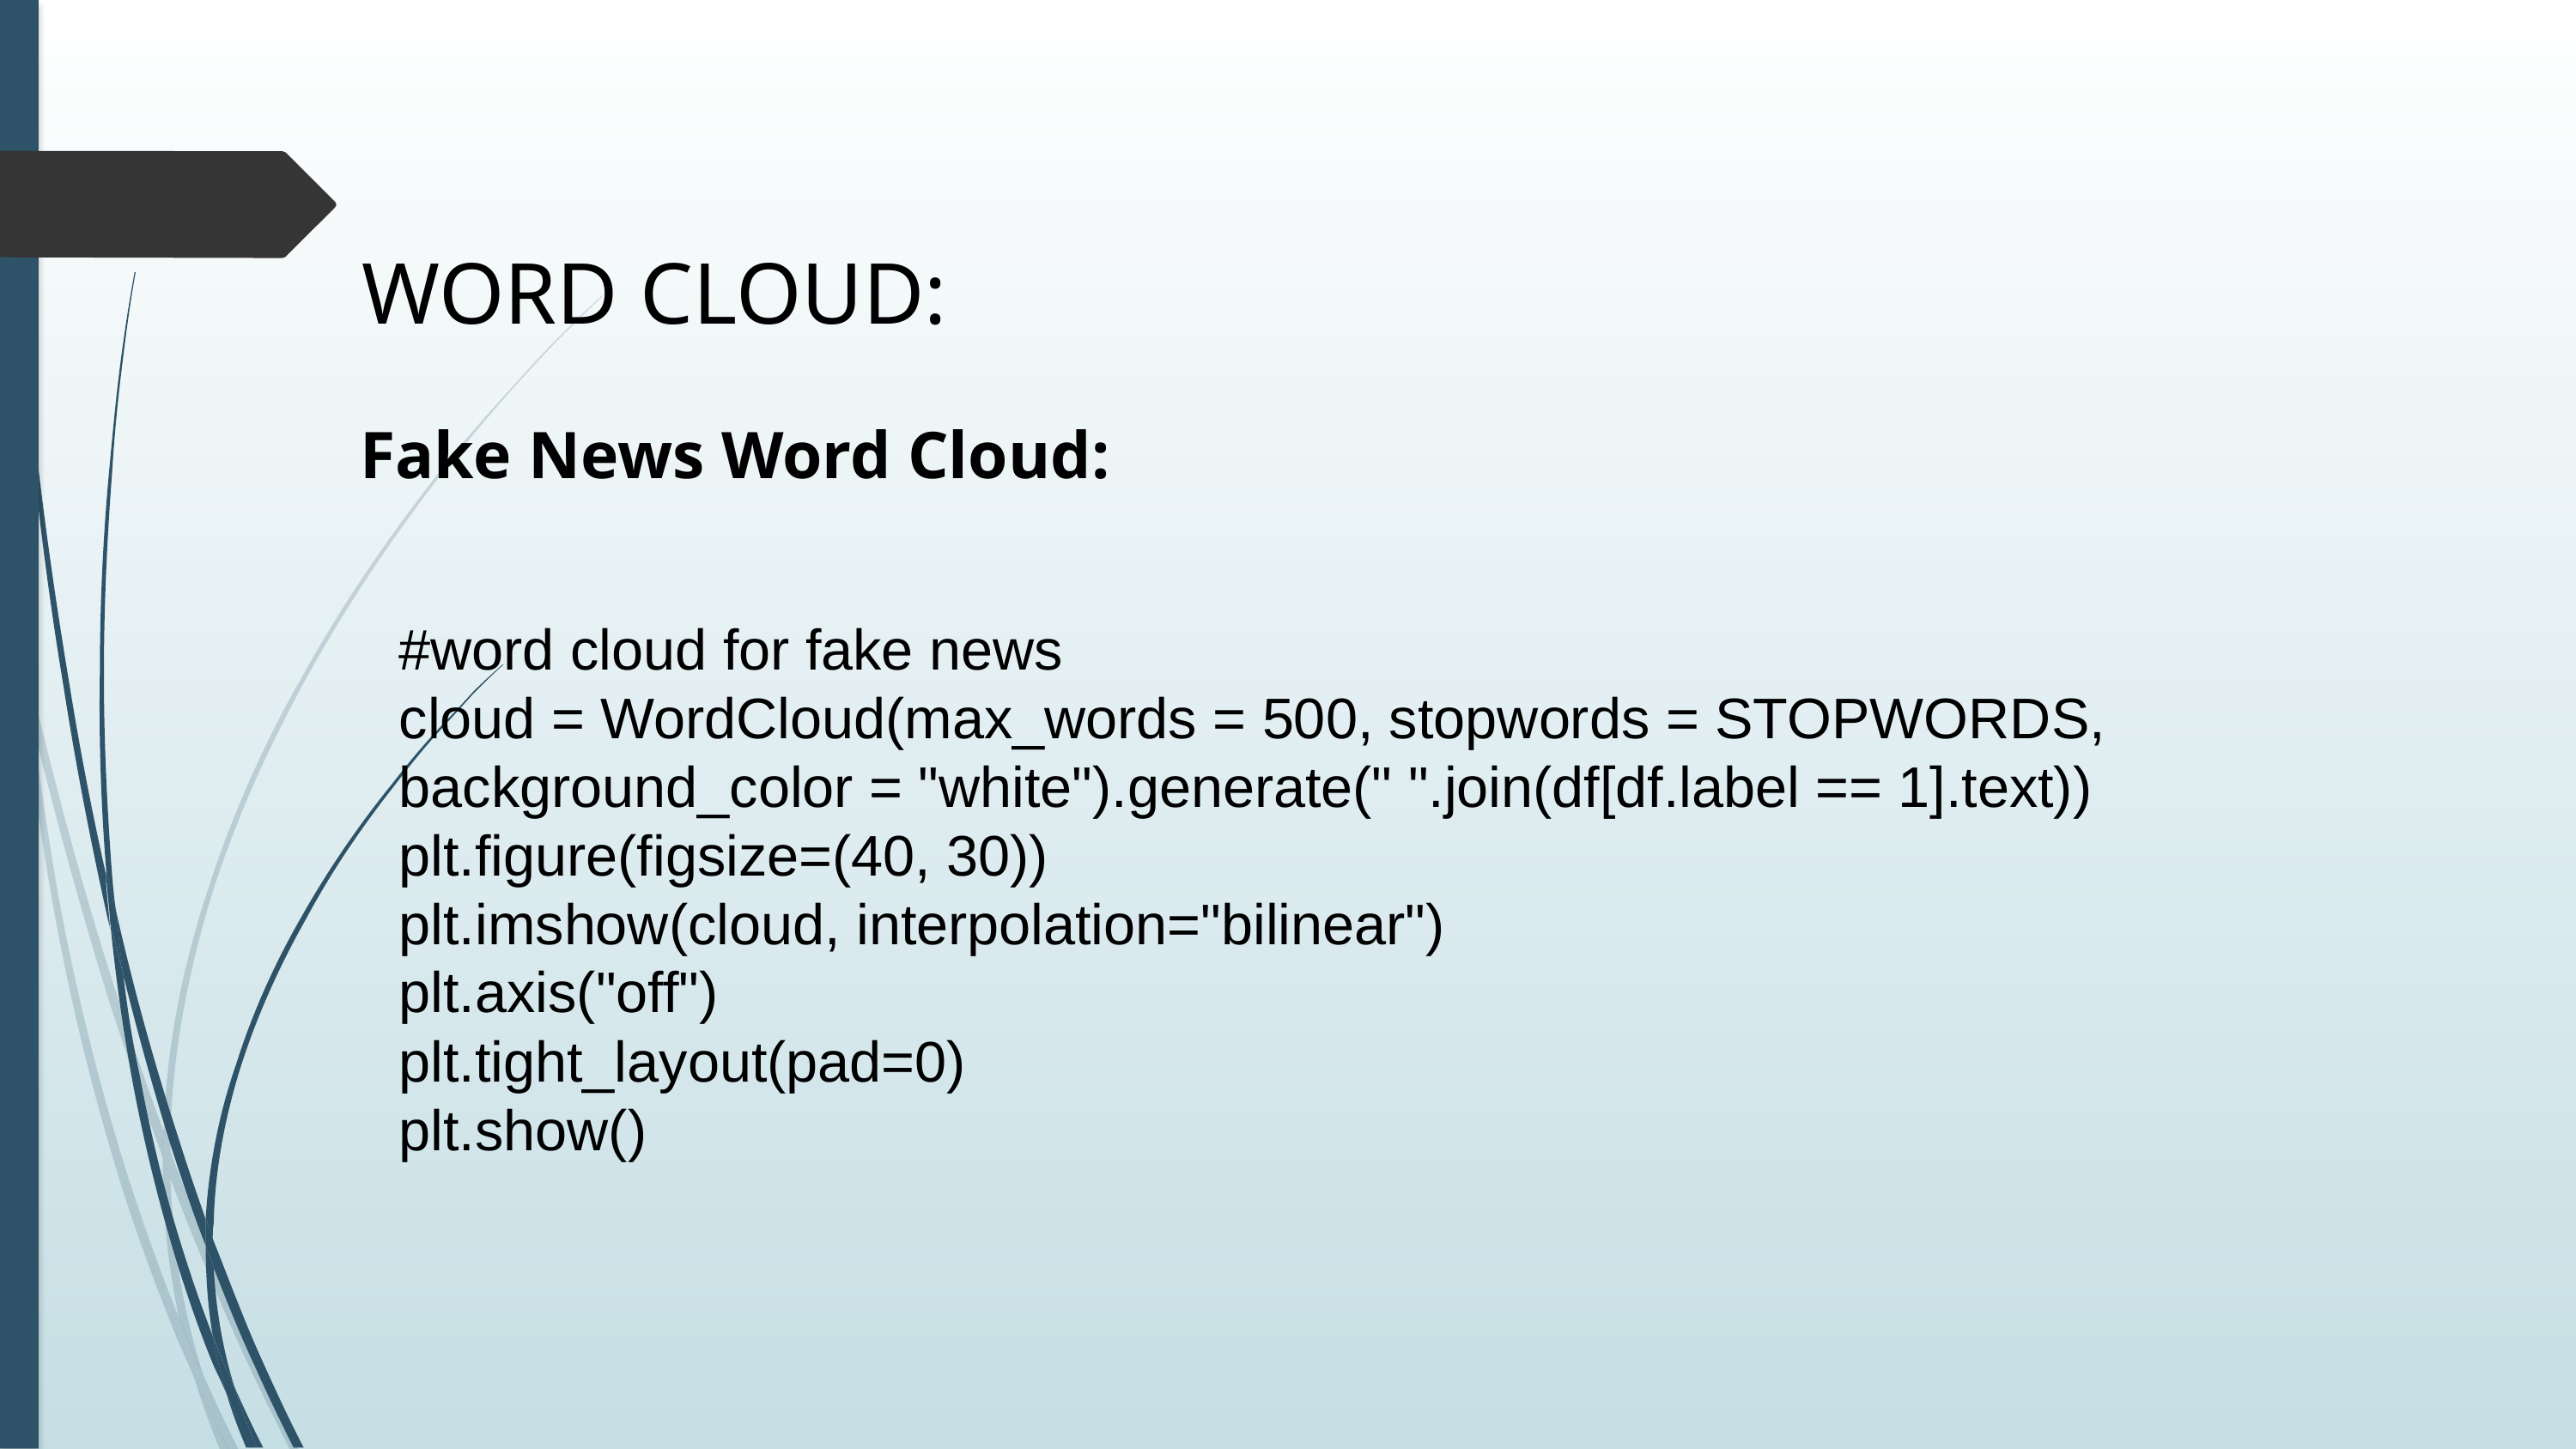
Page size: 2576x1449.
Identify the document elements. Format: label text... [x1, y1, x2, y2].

text_box #word cloud for fake news cloud = WordCloud(max_words = 500, stopwords = STOPWORDS, background_color = "white").generate(" ".join(df[df.label == 1].text)) plt.figure(figsize=(40, 30)) plt.imshow(cloud, interpolation="bilinear") plt.axis("off") plt.tight_layout(pad=0) plt.show() [386, 606, 2361, 1168]
text_box Fake News Word Cloud: [347, 408, 1636, 498]
text_box WORD CLOUD: [257, 250, 1052, 342]
